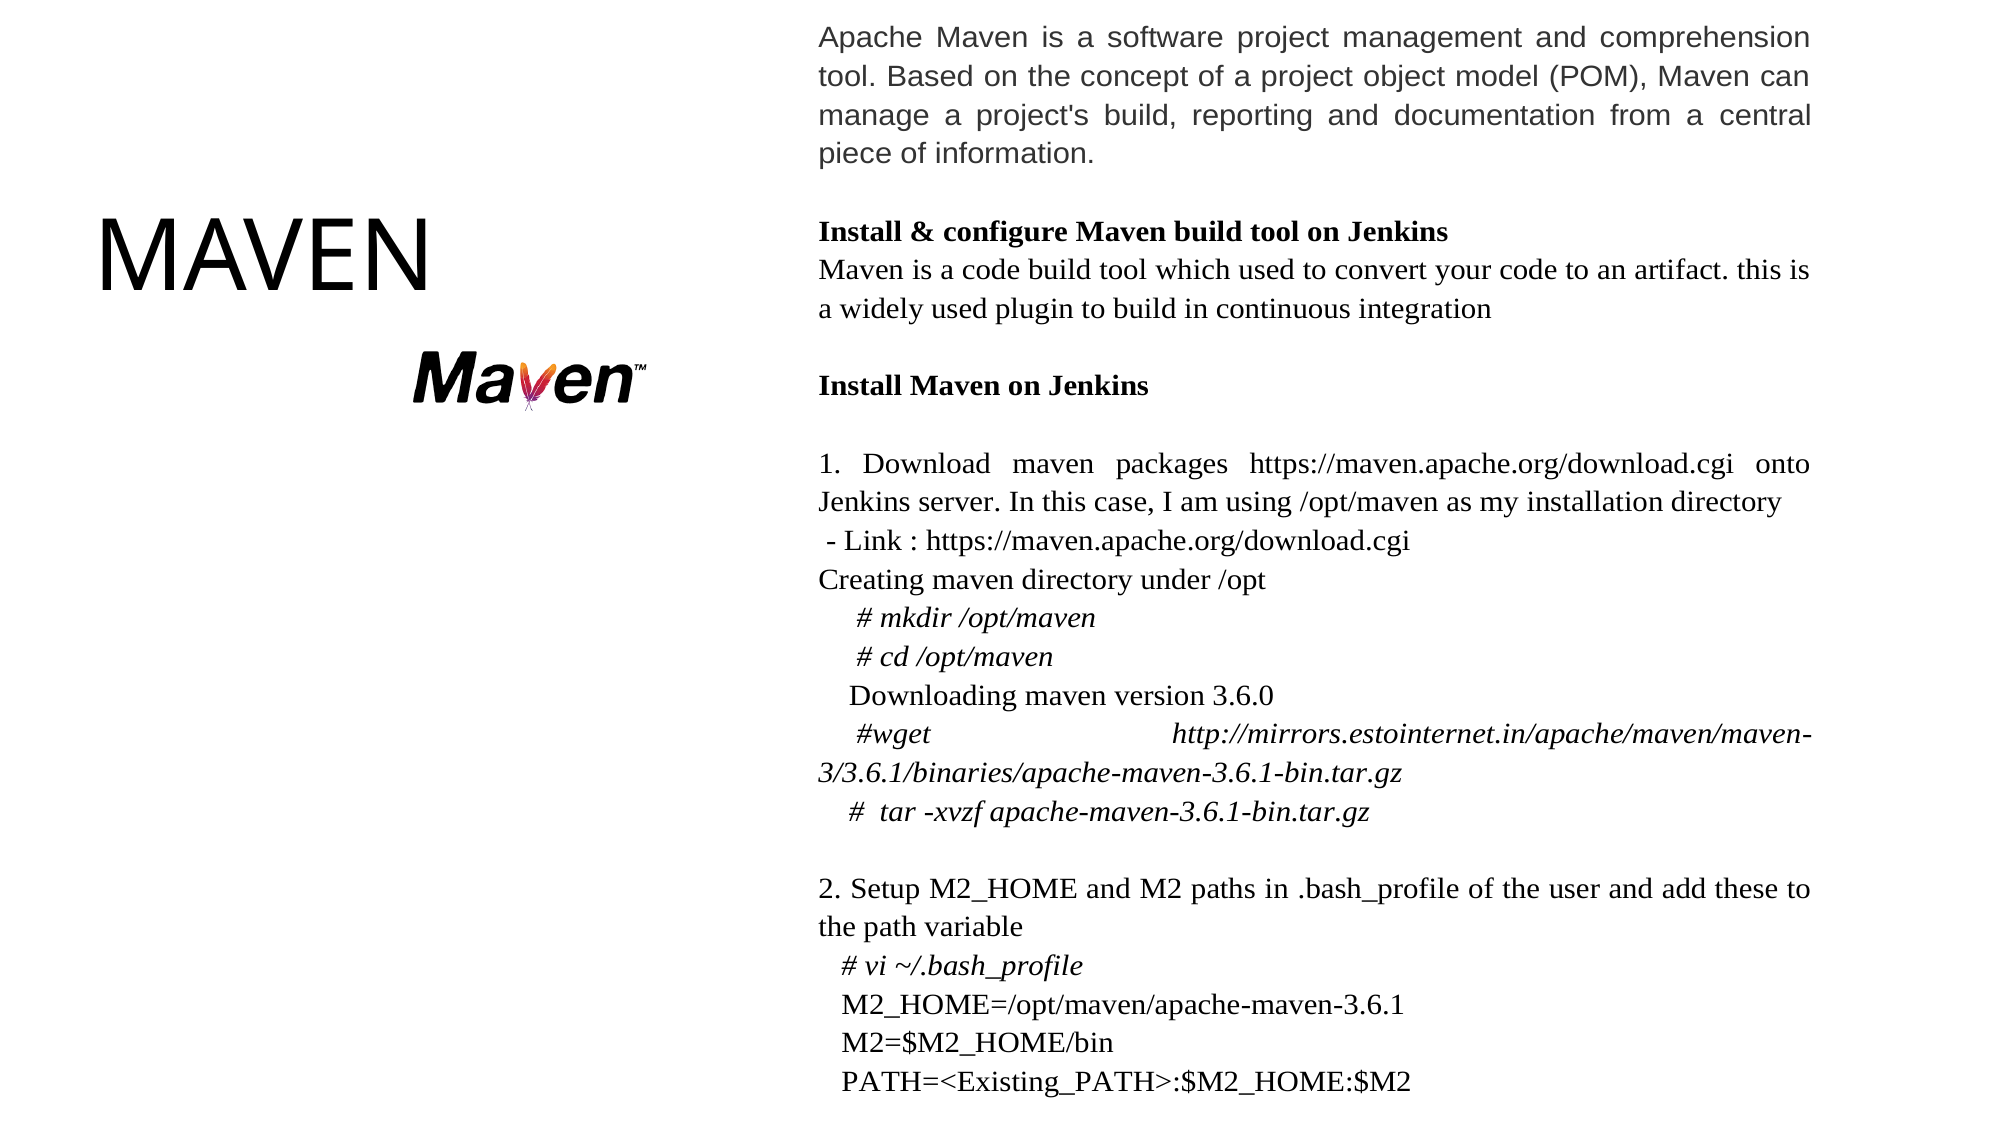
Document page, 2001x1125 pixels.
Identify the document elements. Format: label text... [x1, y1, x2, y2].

title MAVEN [78, 184, 739, 320]
picture [818, 20, 1812, 1105]
picture [408, 349, 648, 411]
